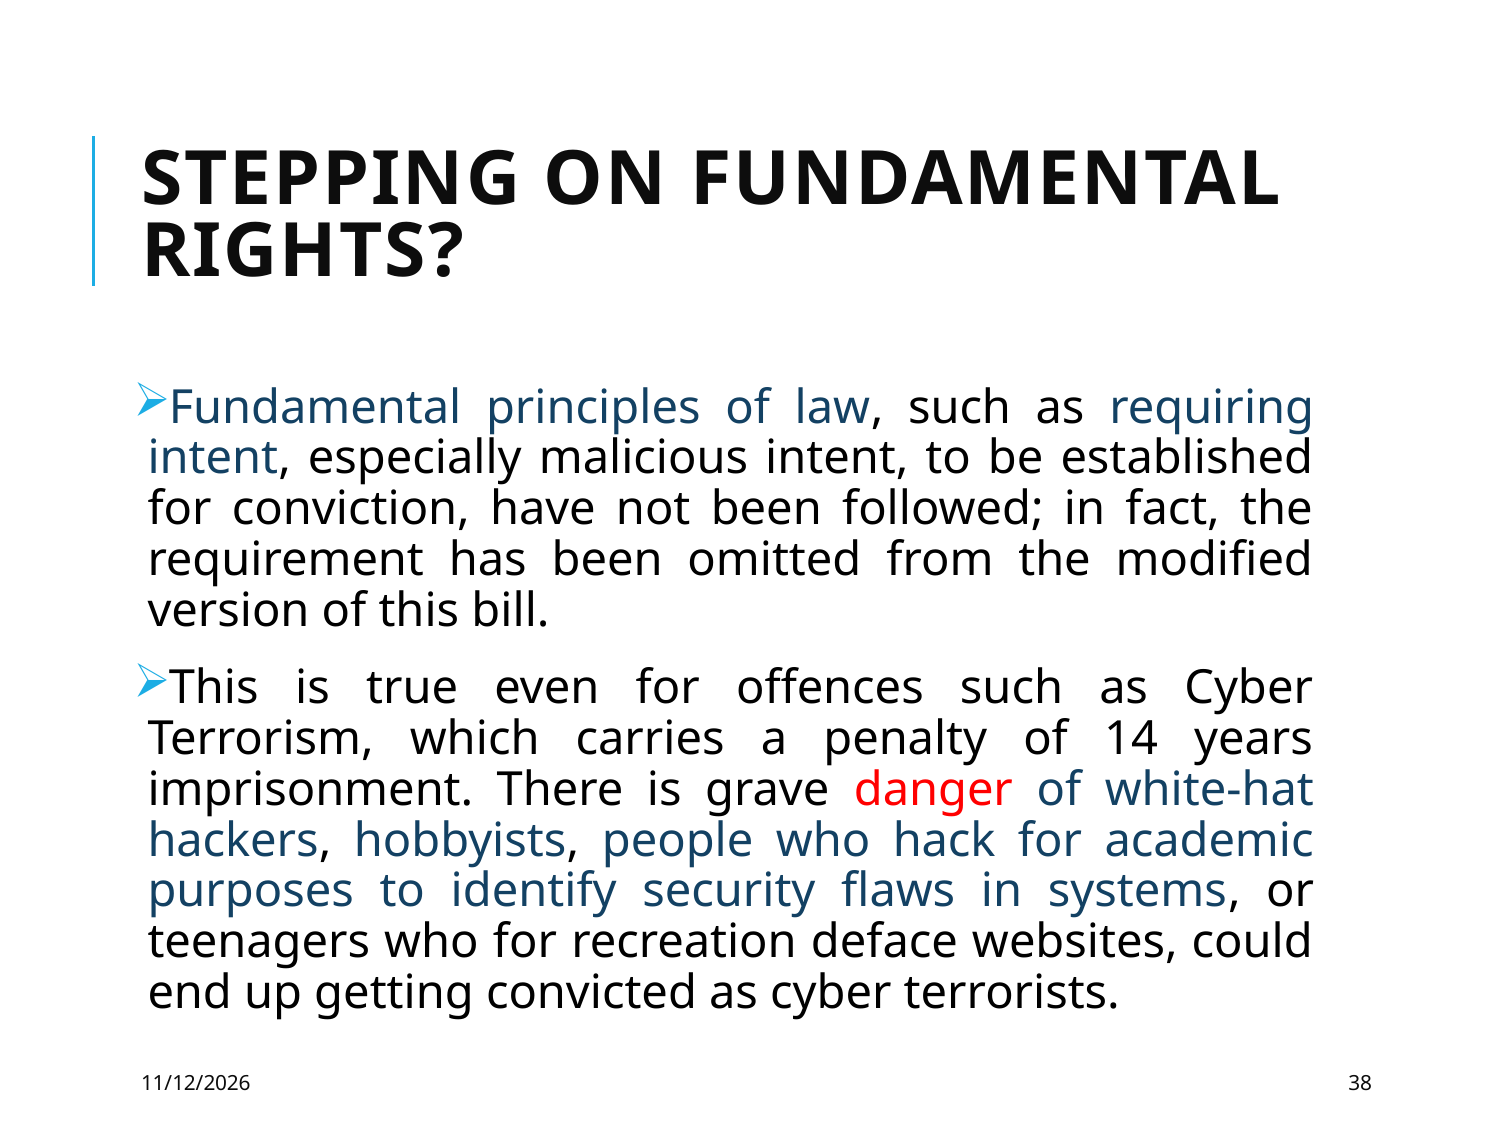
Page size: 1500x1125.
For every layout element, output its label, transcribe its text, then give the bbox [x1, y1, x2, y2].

title Stepping on fundamental rights? [126, 96, 1322, 342]
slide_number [126, 1061, 392, 1107]
list Fundamental principles of law, such as requiring intent, especially malicious intent, to be established for conviction, have not been followed; in fact, the requirement has been omitted from the modified version of this bill. This is true even for offences such as Cyber Terrorism, which carries a penalty of 14 years imprisonment. There is grave danger of white-hat hackers, hobbyists, people who hack for academic purposes to identify security flaws in systems, or teenagers who for recreation deface websites, could end up getting convicted as cyber terrorists. [126, 375, 1322, 1035]
slide_number 38 [1333, 1061, 1454, 1107]
